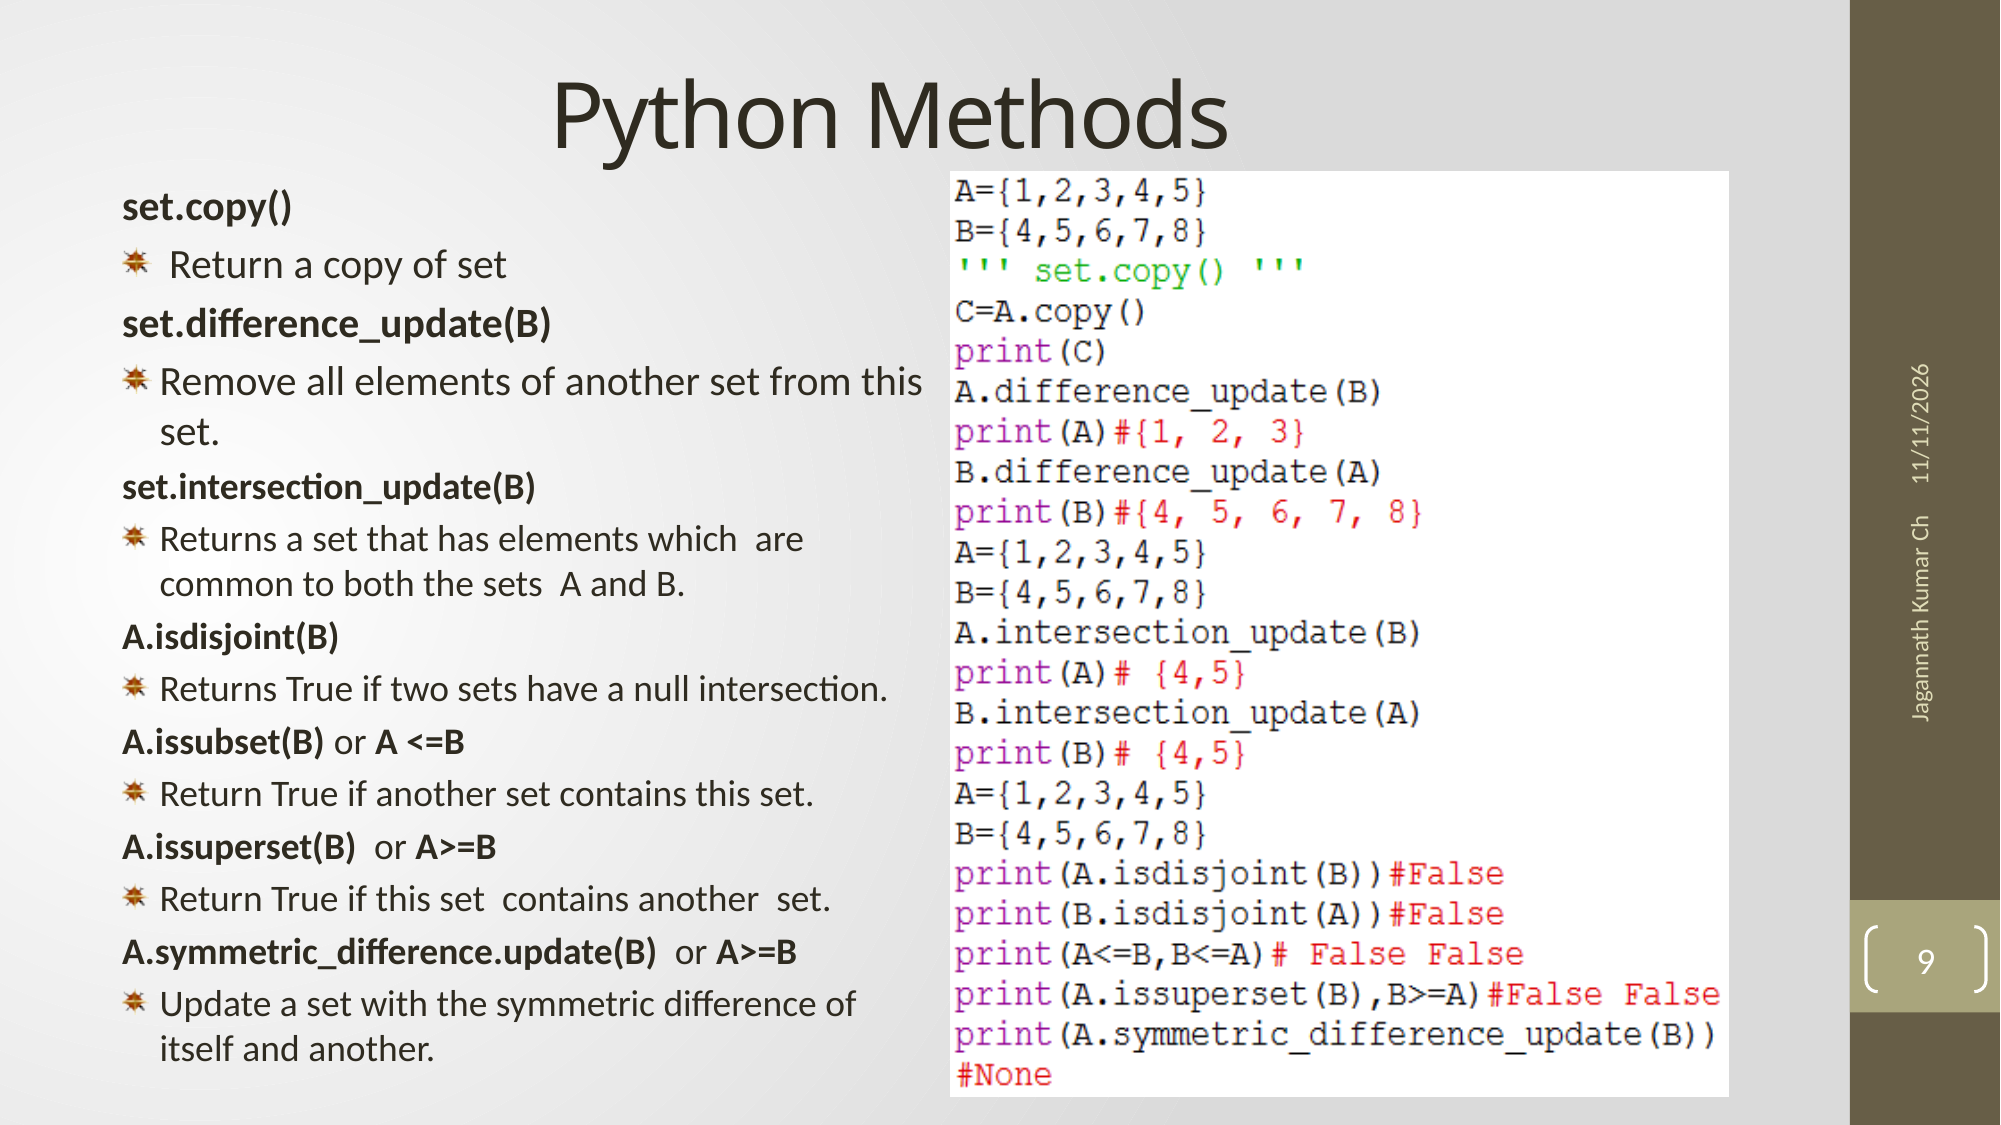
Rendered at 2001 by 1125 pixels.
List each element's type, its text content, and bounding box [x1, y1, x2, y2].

footer Jagannath Kumar Ch [1878, 500, 1959, 889]
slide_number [1878, 100, 1959, 500]
slide_number 9 [1864, 925, 1988, 994]
picture [122, 247, 152, 277]
picture [122, 364, 152, 394]
picture [122, 523, 149, 550]
title Python Methods [105, 40, 1676, 171]
picture [122, 778, 149, 805]
picture [122, 883, 149, 910]
picture [122, 673, 149, 700]
picture [949, 170, 1729, 1097]
text_box set.copy() Return a copy of set set.difference_update(B) Remove all elements of another set from this set. set.intersection_update(B) Returns a set that has elements which are common to both the sets A and B. A.isdisjoint(B) Returns True if two sets have a null intersection. A.issubset(B) or A <=B Return True if another set contains this set. A.issuperset(B) or A>=B Return True if this set contains another set. A.symmetric_difference.update(B) or A>=B Update a set with the symmetric difference of itself and another. [88, 171, 948, 1097]
picture [122, 988, 149, 1015]
